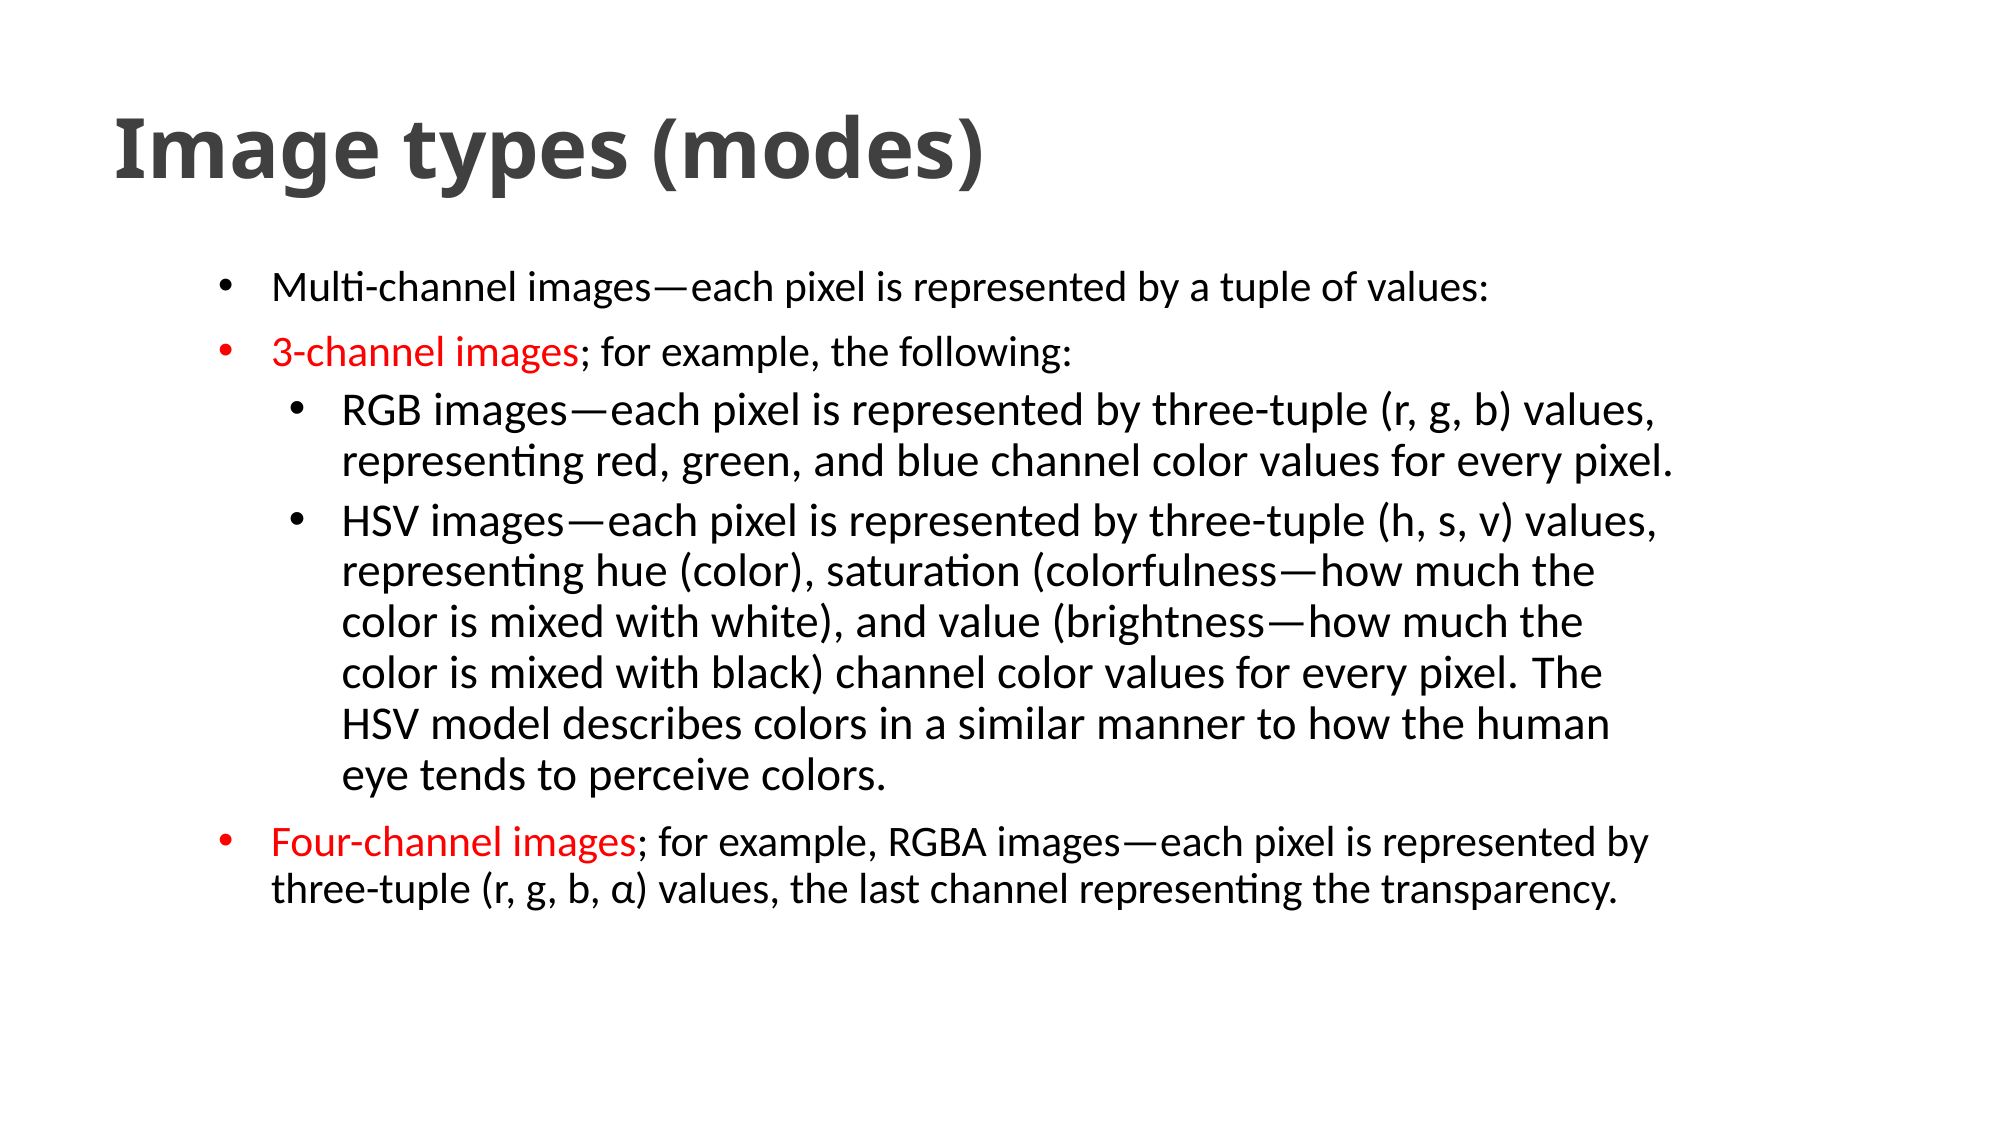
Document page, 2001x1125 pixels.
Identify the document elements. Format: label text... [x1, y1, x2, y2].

title Image types (modes) [99, 85, 1946, 204]
subtitle Multi-channel images—each pixel is represented by a tuple of values: 3-channel images; for example, the following: RGB images—each pixel is represented by three-tuple (r, g, b) values, representing red, green, and blue channel color values for every pixel. HSV images—each pixel is represented by three-tuple (h, s, v) values, representing hue (color), saturation (colorfulness—how much the color is mixed with white), and value (brightness—how much the color is mixed with black) channel color values for every pixel. The HSV model describes colors in a similar manner to how the human eye tends to perceive colors. Four-channel images; for example, RGBA images—each pixel is represented by three-tuple (r, g, b, α) values, the last channel representing the transparency. [203, 256, 1704, 971]
